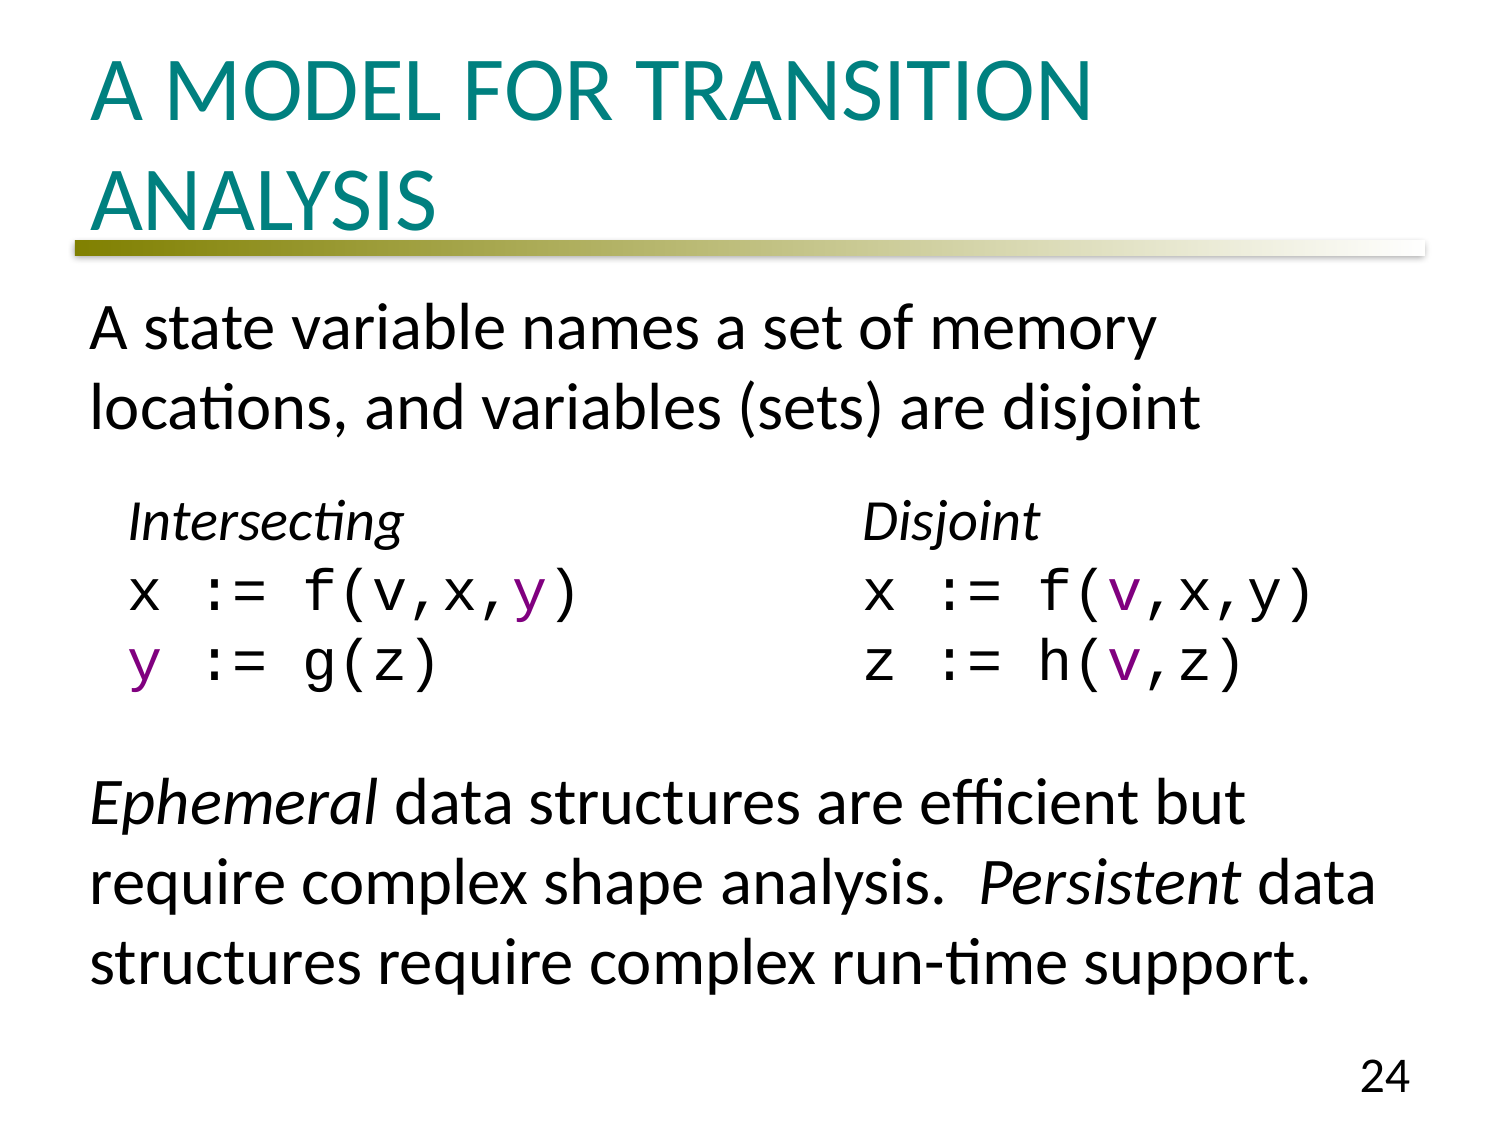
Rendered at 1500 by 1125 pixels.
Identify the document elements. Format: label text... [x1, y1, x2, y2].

text_box Disjoint x := f(v,x,y) z := h(v,z) [847, 474, 1425, 700]
title A Model for Transition Analysis [75, 45, 1425, 233]
text_box Ephemeral data structures are efficient but require complex shape analysis. Persistent data structures require complex run-time support. [74, 750, 1425, 1005]
text_box Intersecting x := f(v,x,y) y := g(z) [112, 474, 686, 700]
slide_number 24 [1074, 1042, 1425, 1103]
text_box A state variable names a set of memory locations, and variables (sets) are disjoint [74, 275, 1425, 451]
